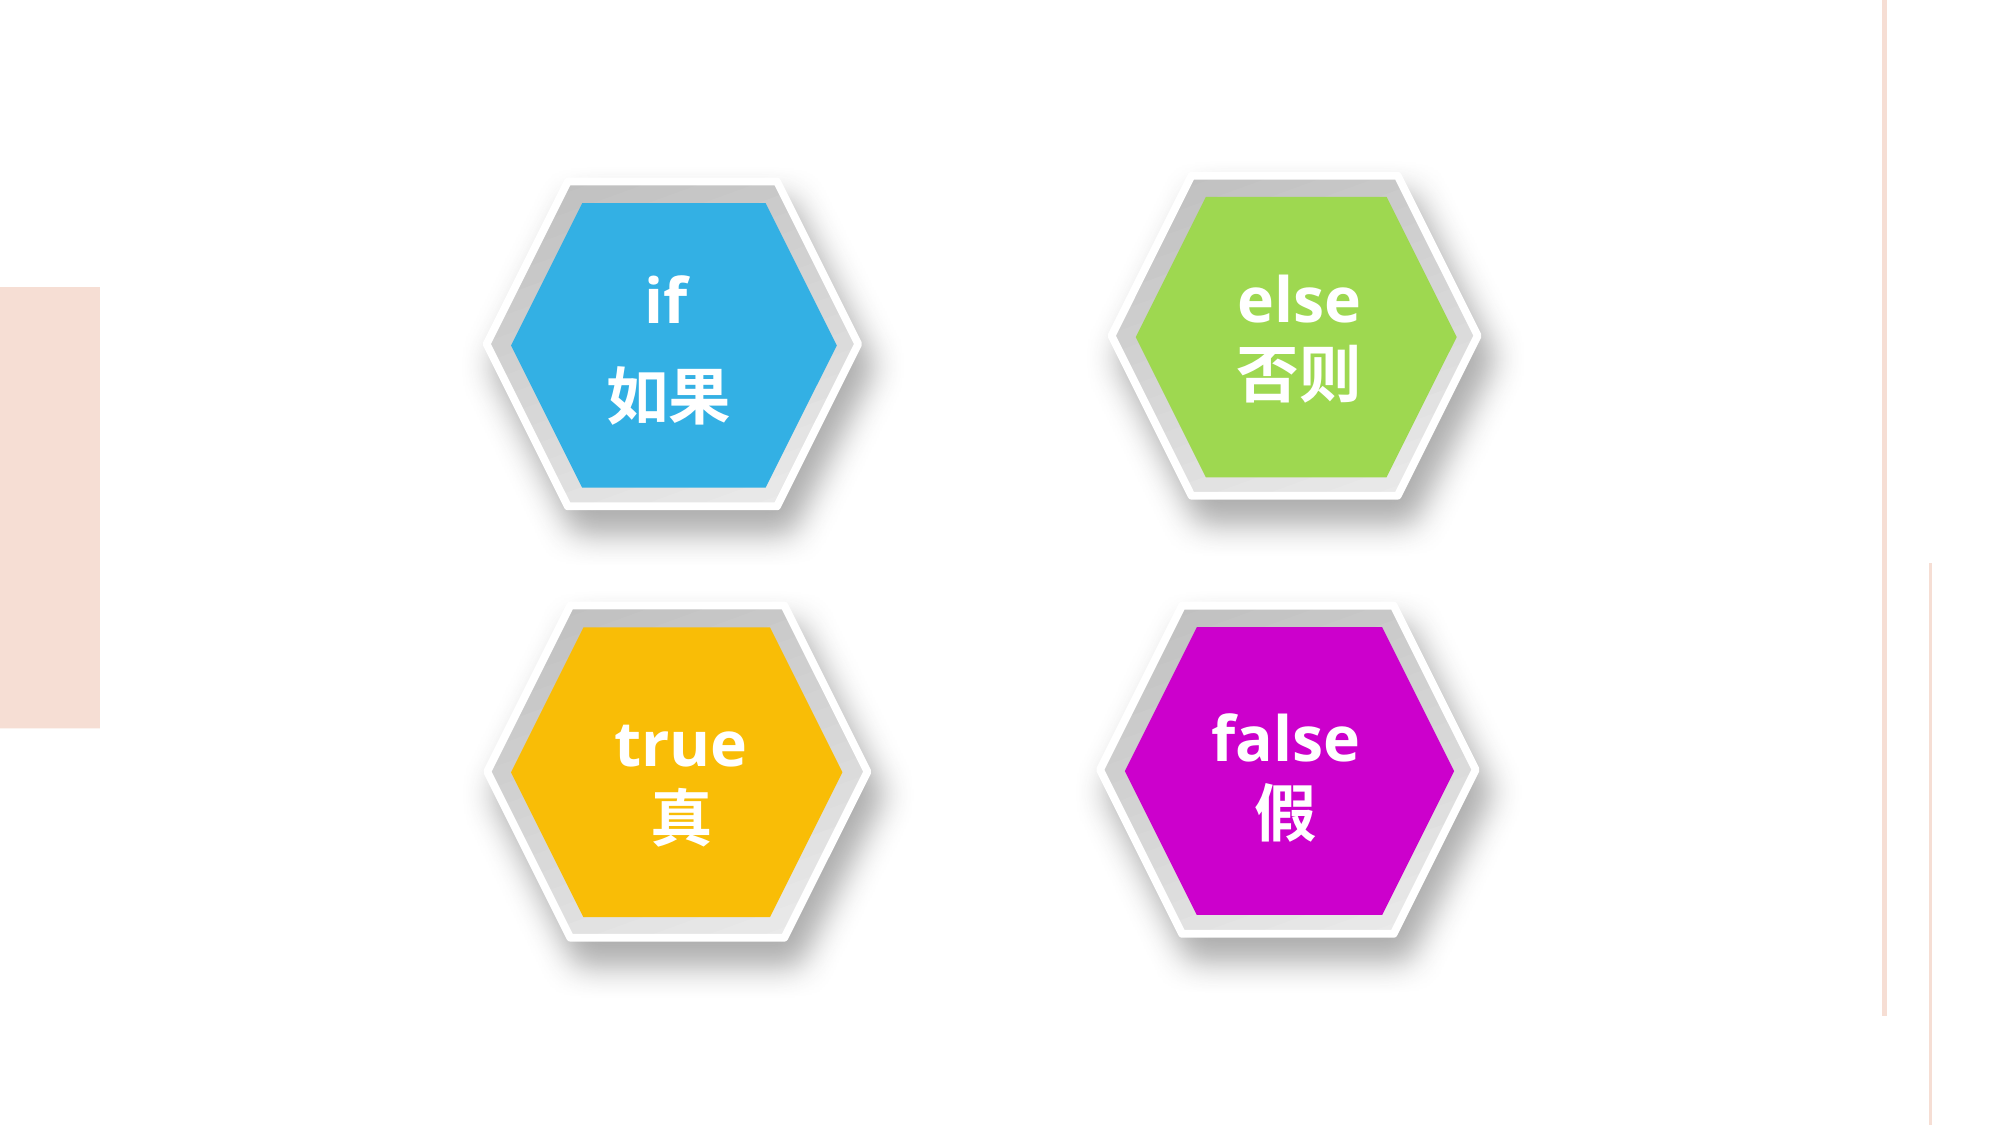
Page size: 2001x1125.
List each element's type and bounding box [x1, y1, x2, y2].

text_box [432, 605, 930, 938]
text_box [1058, 175, 1540, 496]
text_box [486, 181, 859, 507]
text_box [1039, 605, 1533, 941]
